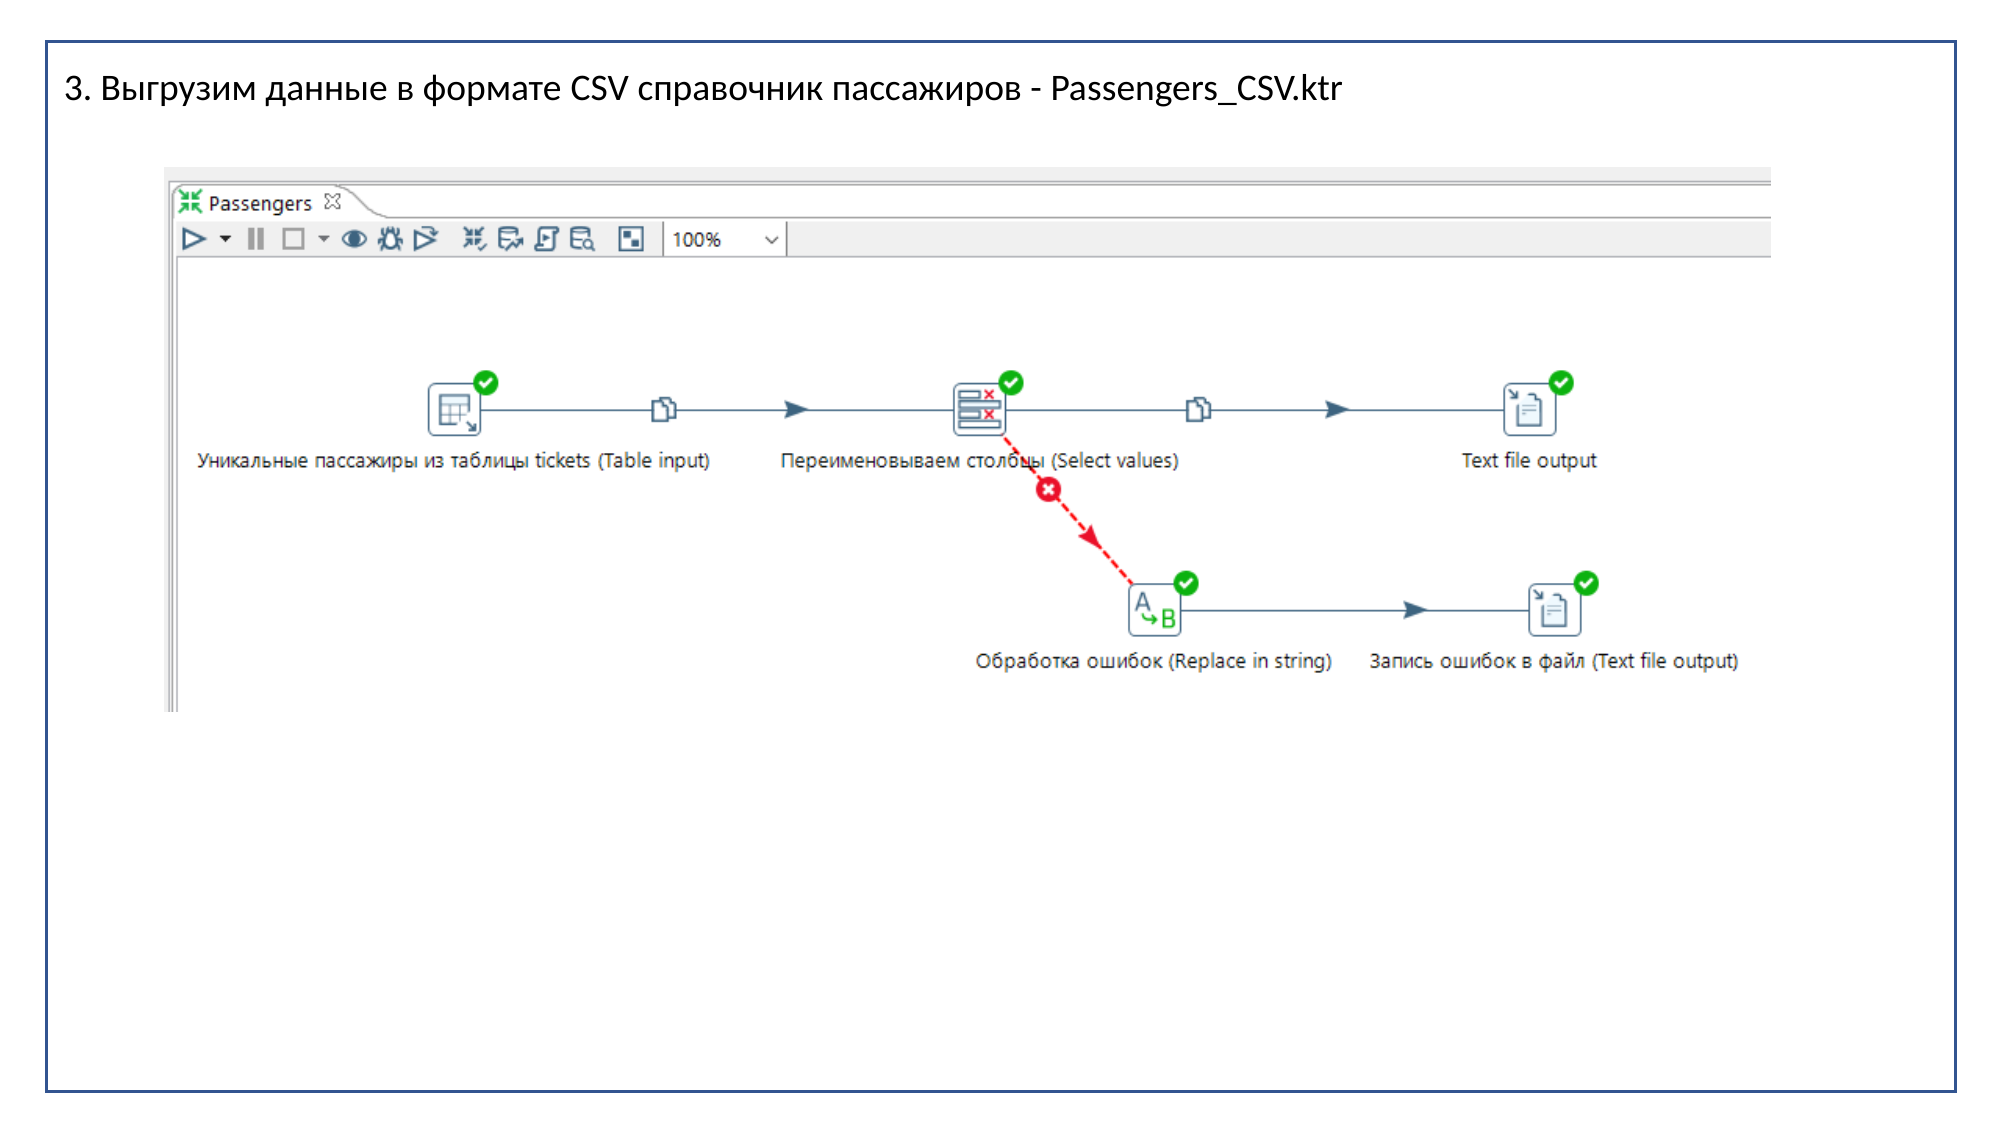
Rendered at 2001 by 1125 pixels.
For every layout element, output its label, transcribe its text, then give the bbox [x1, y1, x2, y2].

text_box [46, 40, 1957, 1092]
text_box 3. Выгрузим данные в формате CSV справочник пассажиров - Passengers_CSV.ktr [48, 55, 1886, 116]
picture [164, 167, 1771, 712]
